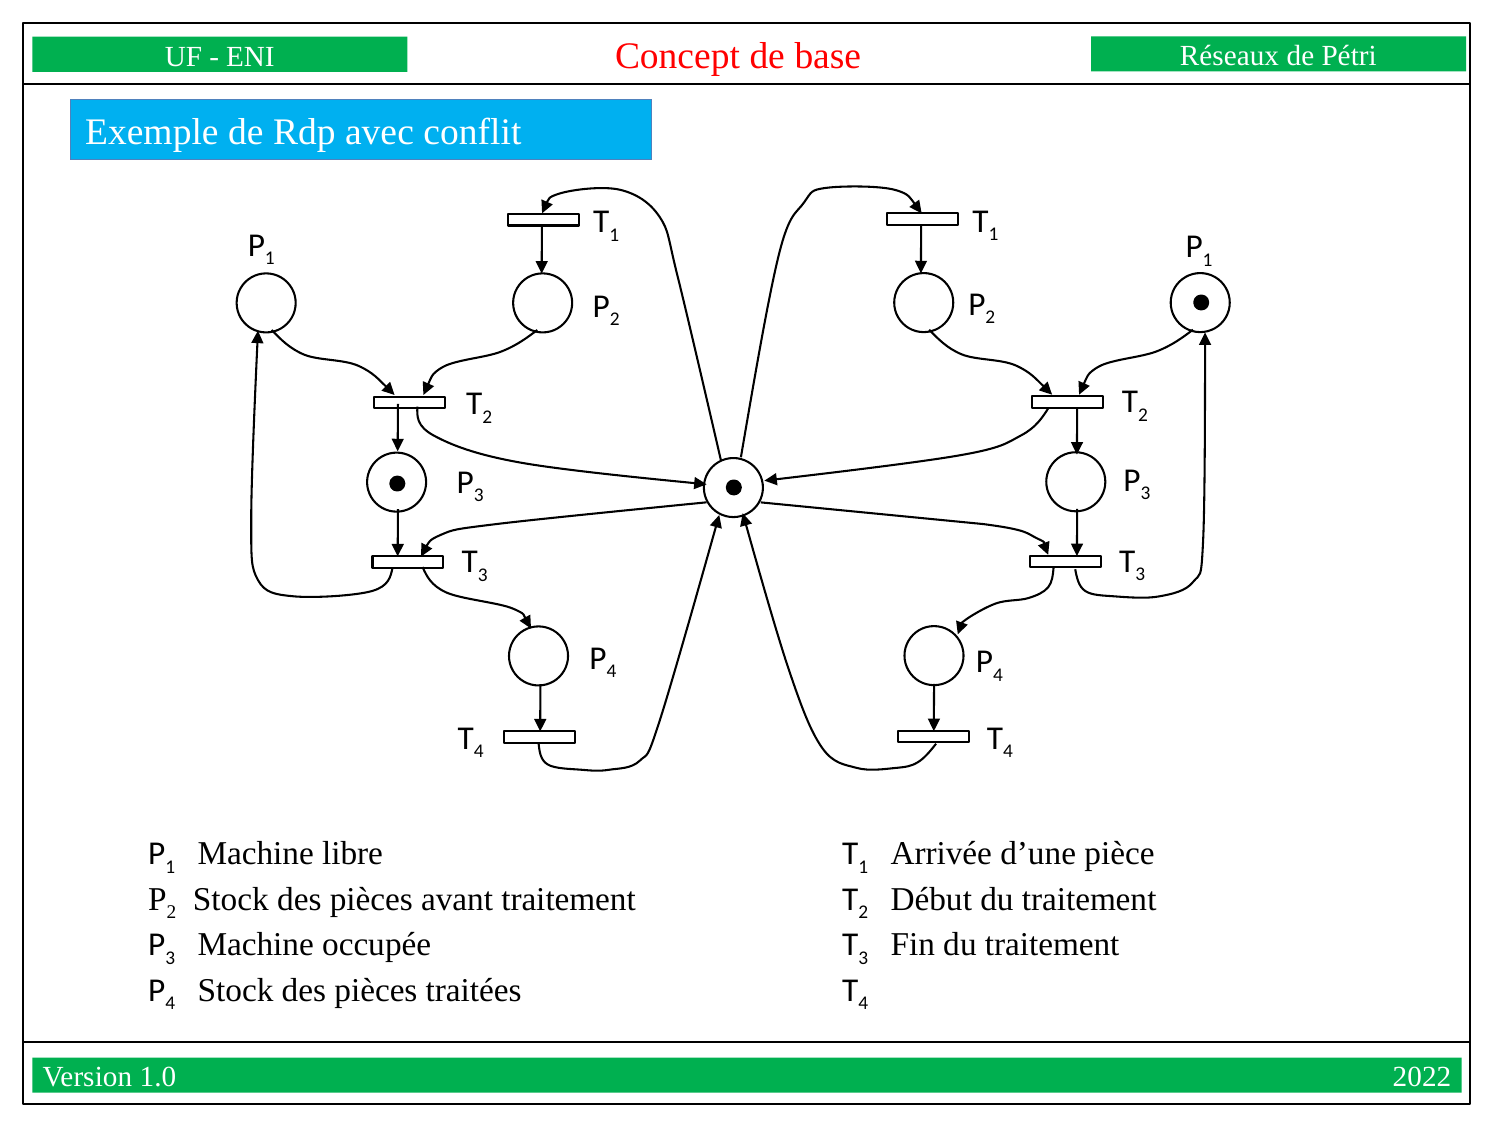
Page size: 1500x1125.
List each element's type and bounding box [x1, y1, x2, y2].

text_box [0, 0, 1500, 1105]
